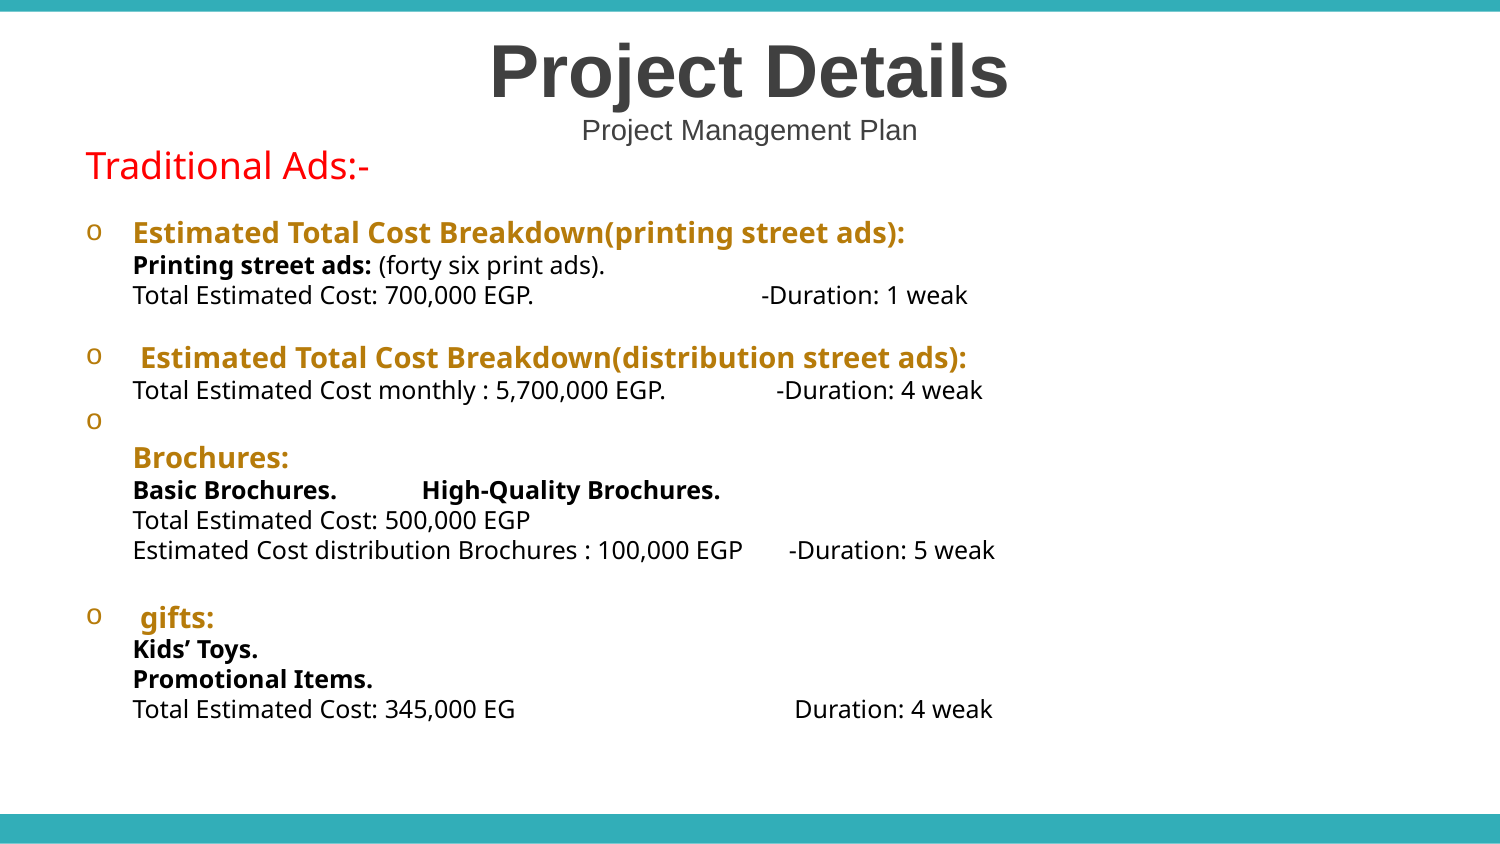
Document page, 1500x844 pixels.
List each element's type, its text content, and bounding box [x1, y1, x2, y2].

text_box Estimated Total Cost Breakdown(printing street ads): Printing street ads: (forty six print ads). Total Estimated Cost: 700,000 EGP. -Duration: 1 weak Estimated Total Cost Breakdown(distribution street ads): Total Estimated Cost monthly : 5,700,000 EGP. -Duration: 4 weak Brochures: Basic Brochures. High-Quality Brochures. Total Estimated Cost: 500,000 EGP Estimated Cost distribution Brochures : 100,000 EGP -Duration: 5 weak gifts: Kids’ Toys. Promotional Items. Total Estimated Cost: 345,000 EG Duration: 4 weak [70, 207, 1052, 762]
text_box Traditional Ads:- [70, 131, 910, 194]
list Project Management Plan [0, 104, 1500, 152]
list Project Details [0, 20, 1500, 104]
